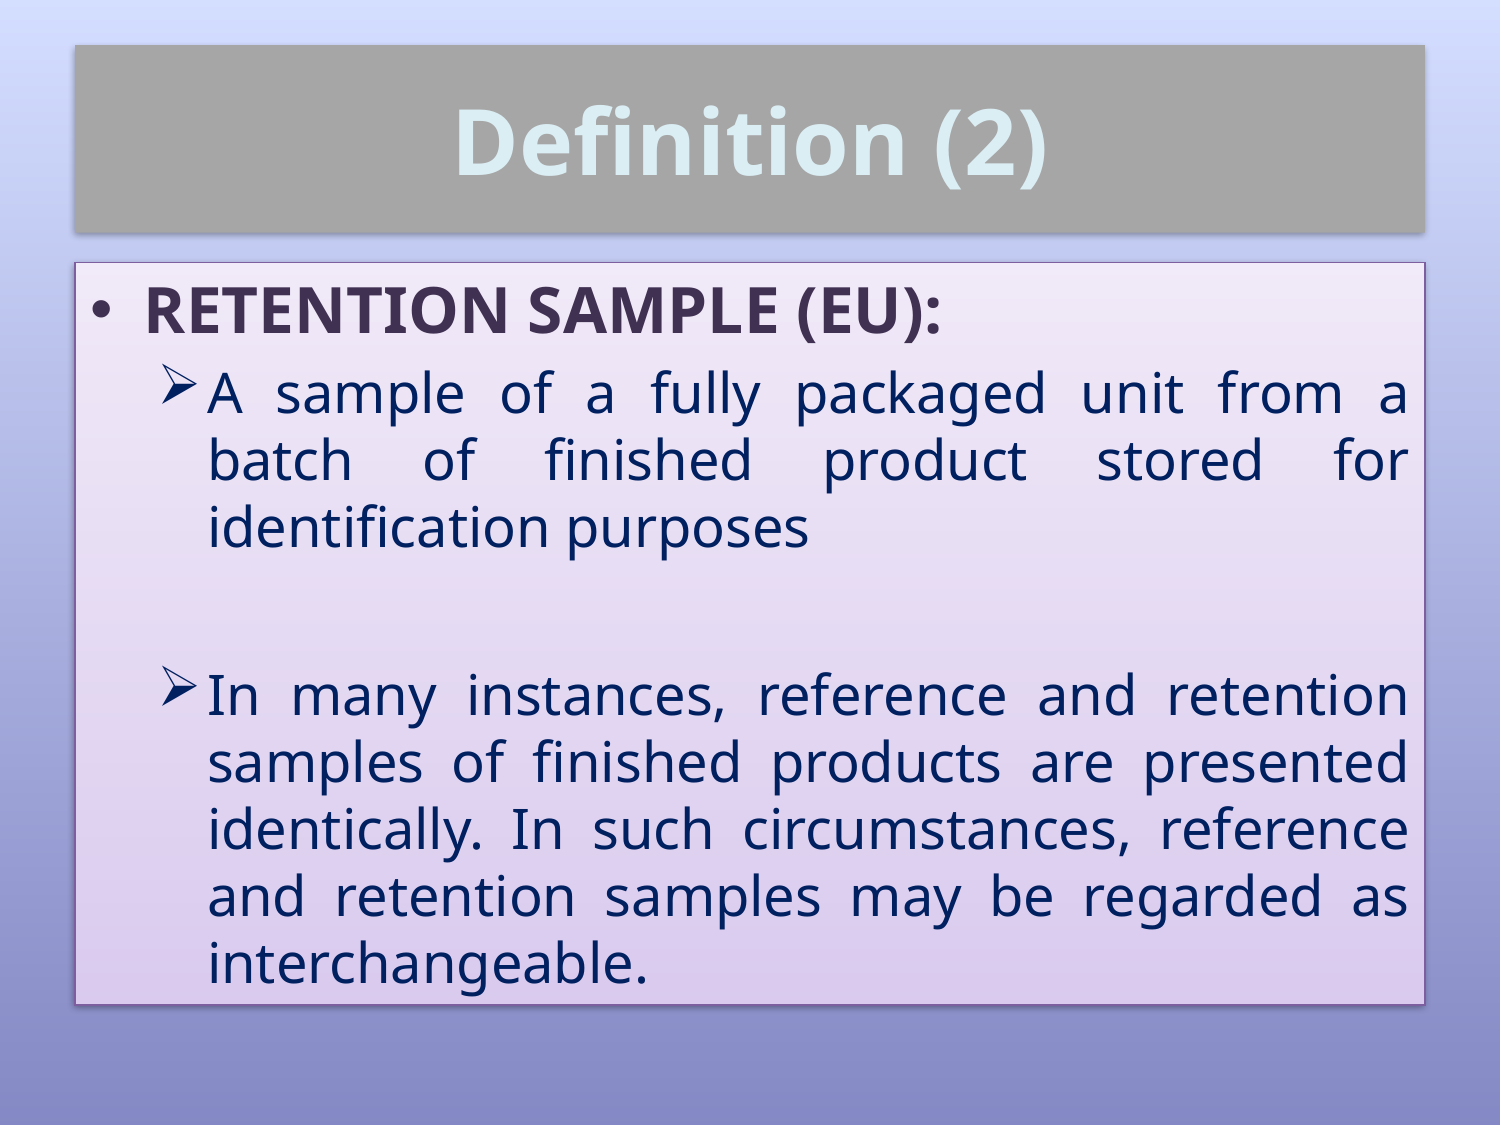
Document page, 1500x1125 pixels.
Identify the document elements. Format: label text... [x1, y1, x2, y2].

list RETENTION SAMPLE (EU): A sample of a fully packaged unit from a batch of finished product stored for identification purposes In many instances, reference and retention samples of finished products are presented identically. In such circumstances, reference and retention samples may be regarded as interchangeable. [74, 262, 1426, 1006]
title Definition (2) [74, 44, 1426, 233]
